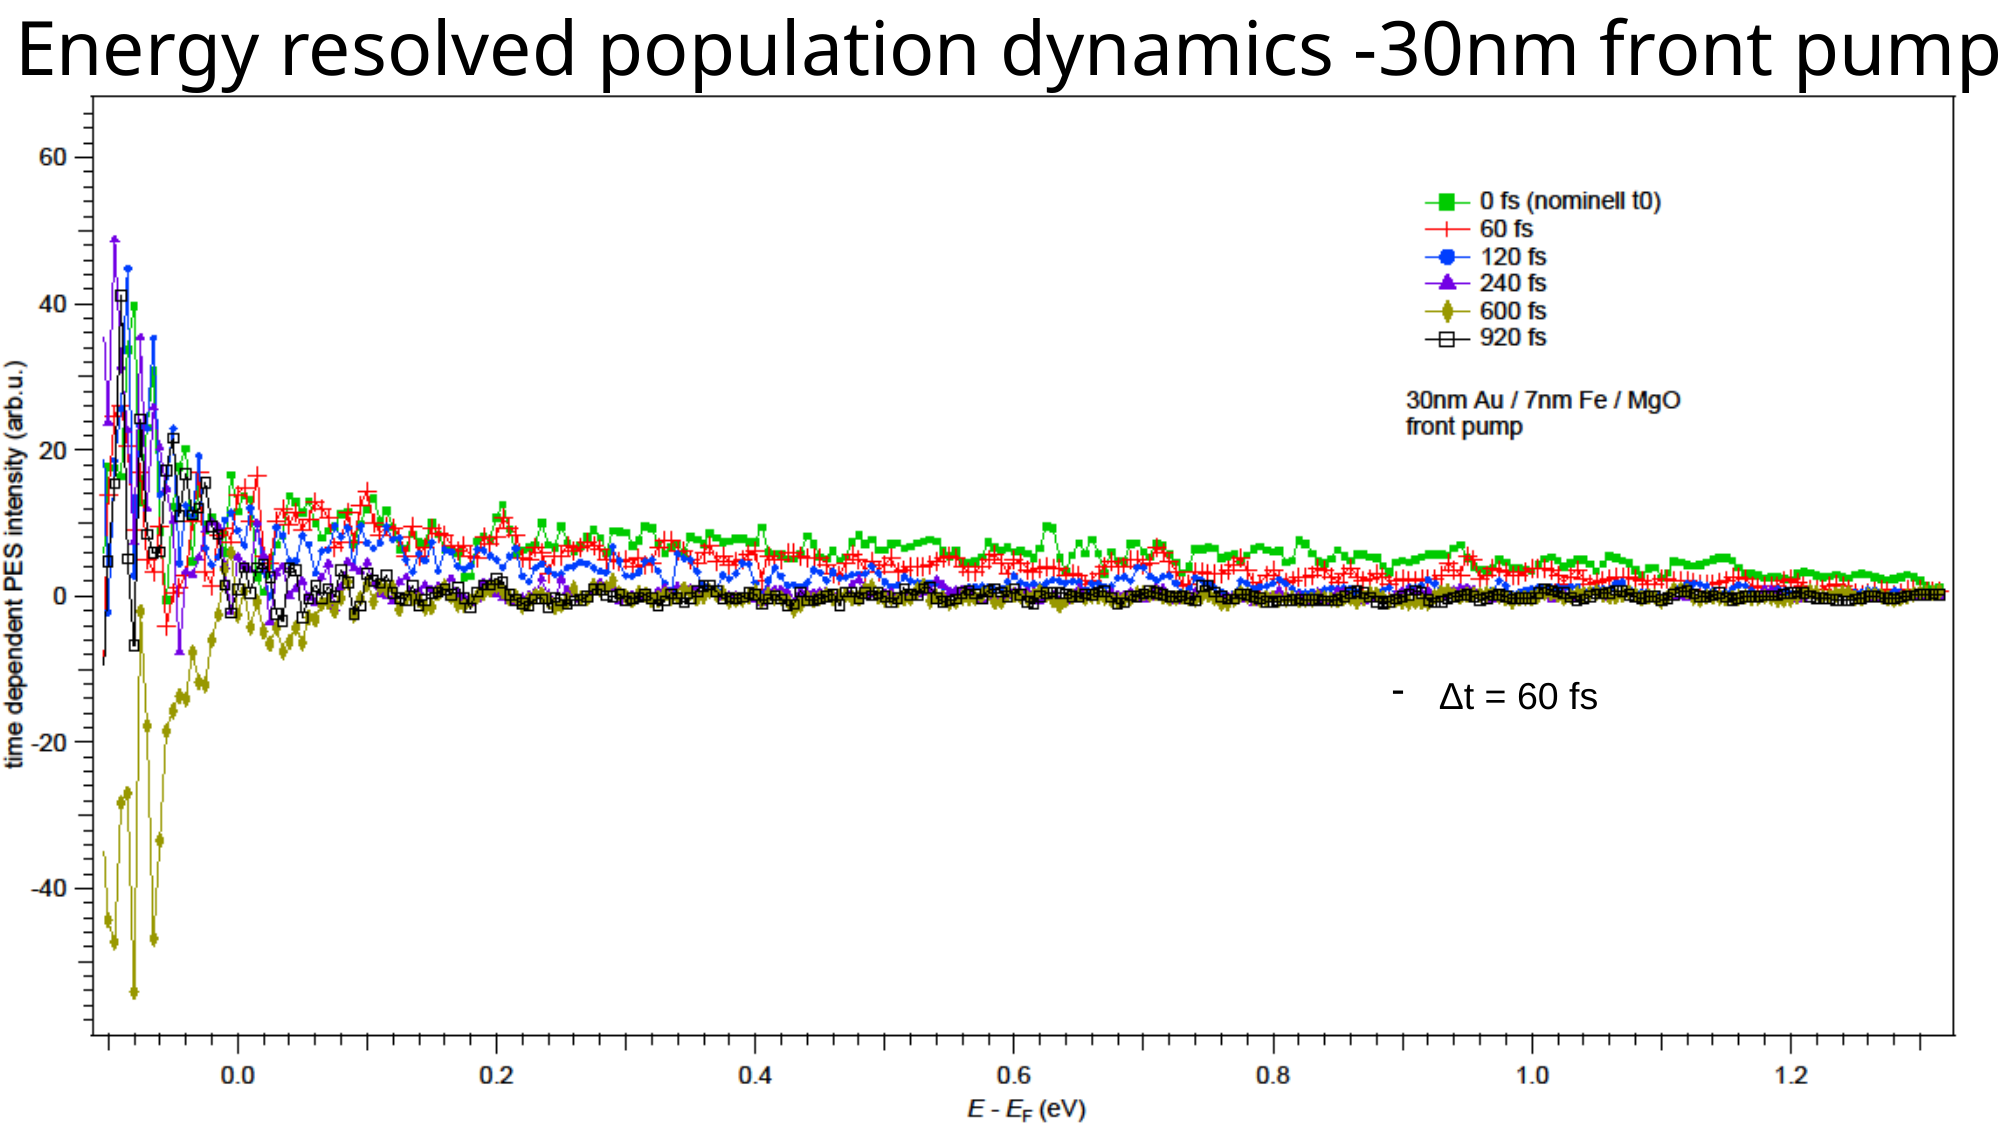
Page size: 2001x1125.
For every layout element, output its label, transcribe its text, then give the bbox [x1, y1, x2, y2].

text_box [0, 80, 2000, 1125]
text_box Energy resolved population dynamics -30nm front pump [0, 2, 2000, 80]
